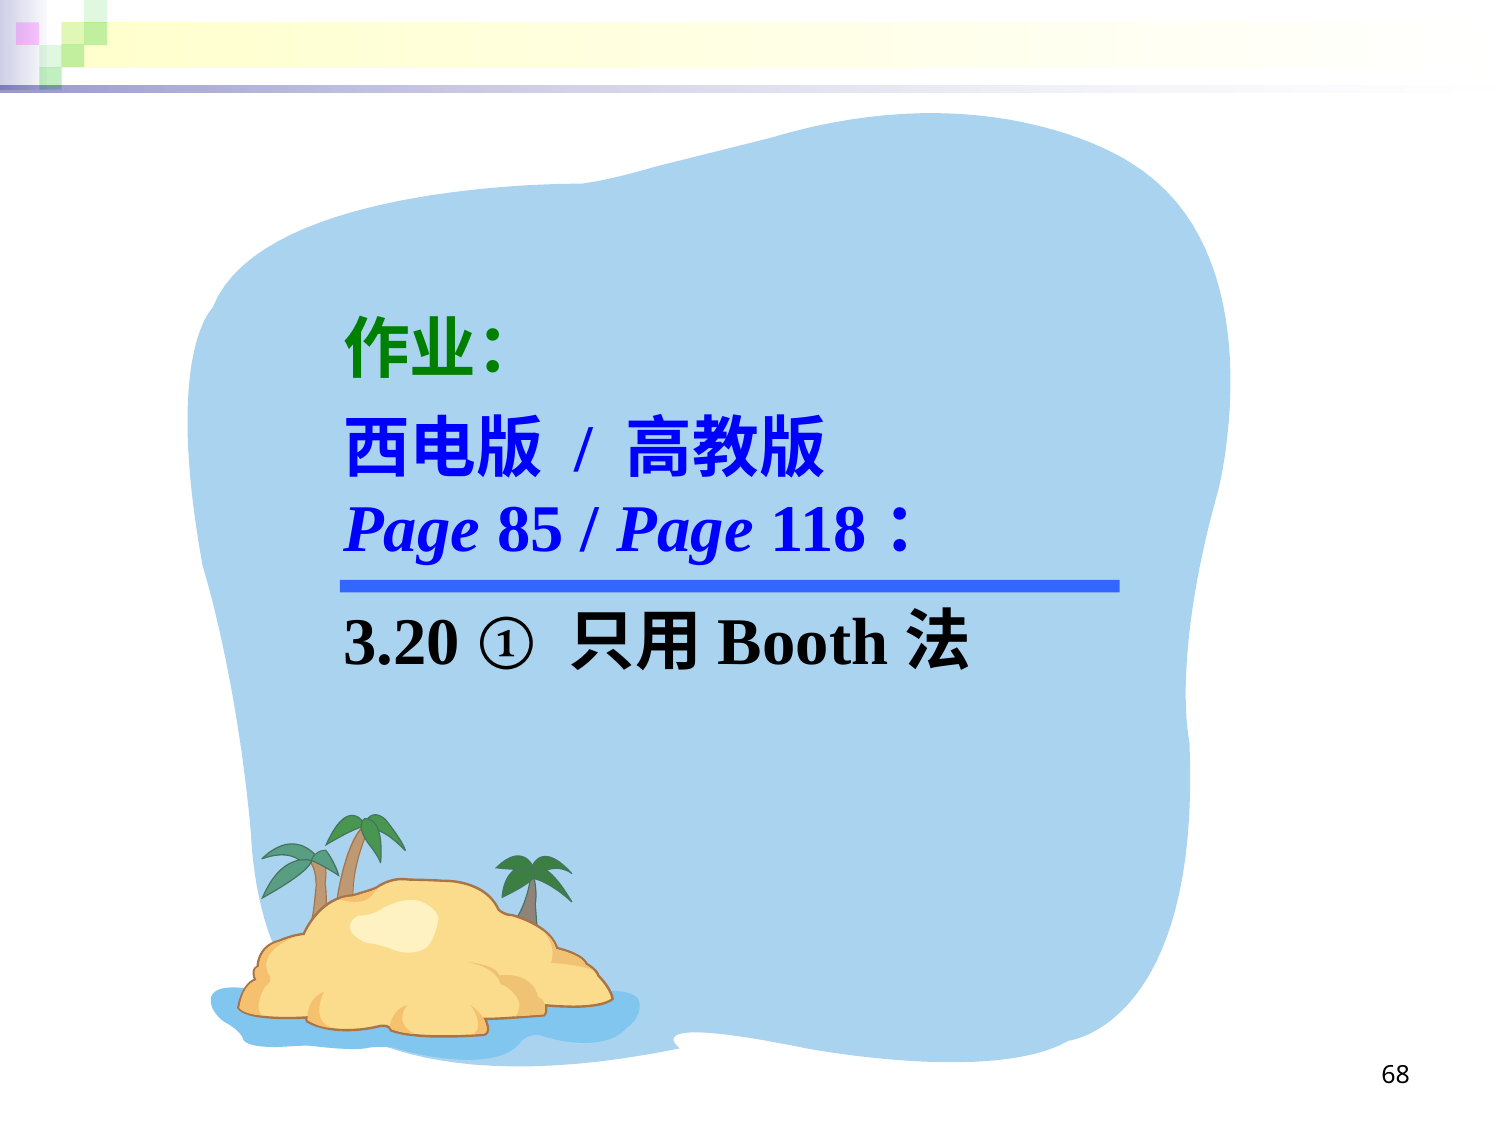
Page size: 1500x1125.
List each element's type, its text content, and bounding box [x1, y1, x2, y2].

slide_number 68 [1074, 1024, 1426, 1101]
picture [187, 112, 1231, 1067]
